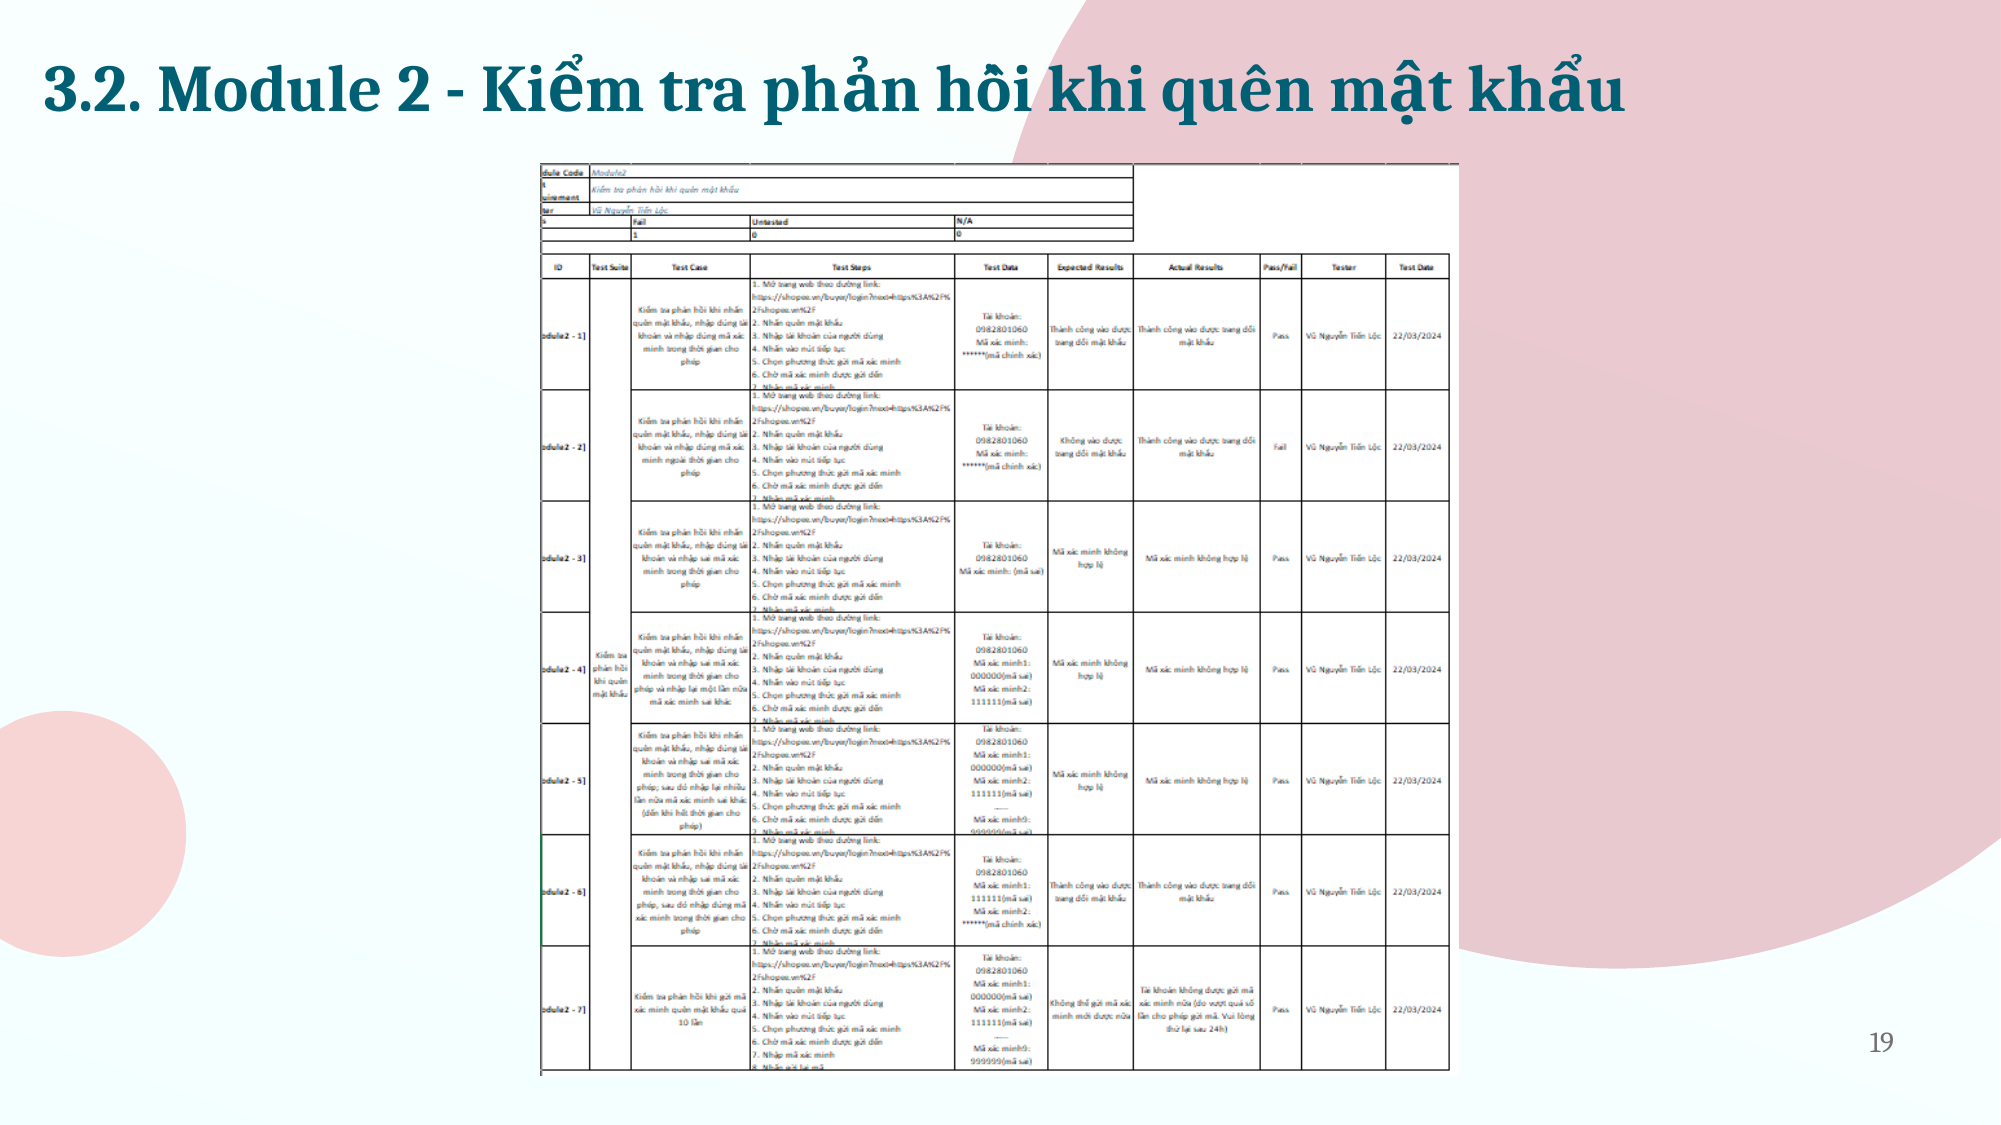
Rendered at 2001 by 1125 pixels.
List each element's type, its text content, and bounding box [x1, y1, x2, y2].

picture [540, 163, 1459, 1077]
text_box 19 [1459, 1016, 1909, 1076]
title 3.2. Module 2 - Kiểm tra phản hồi khi quên mật khẩu [29, 37, 1910, 383]
